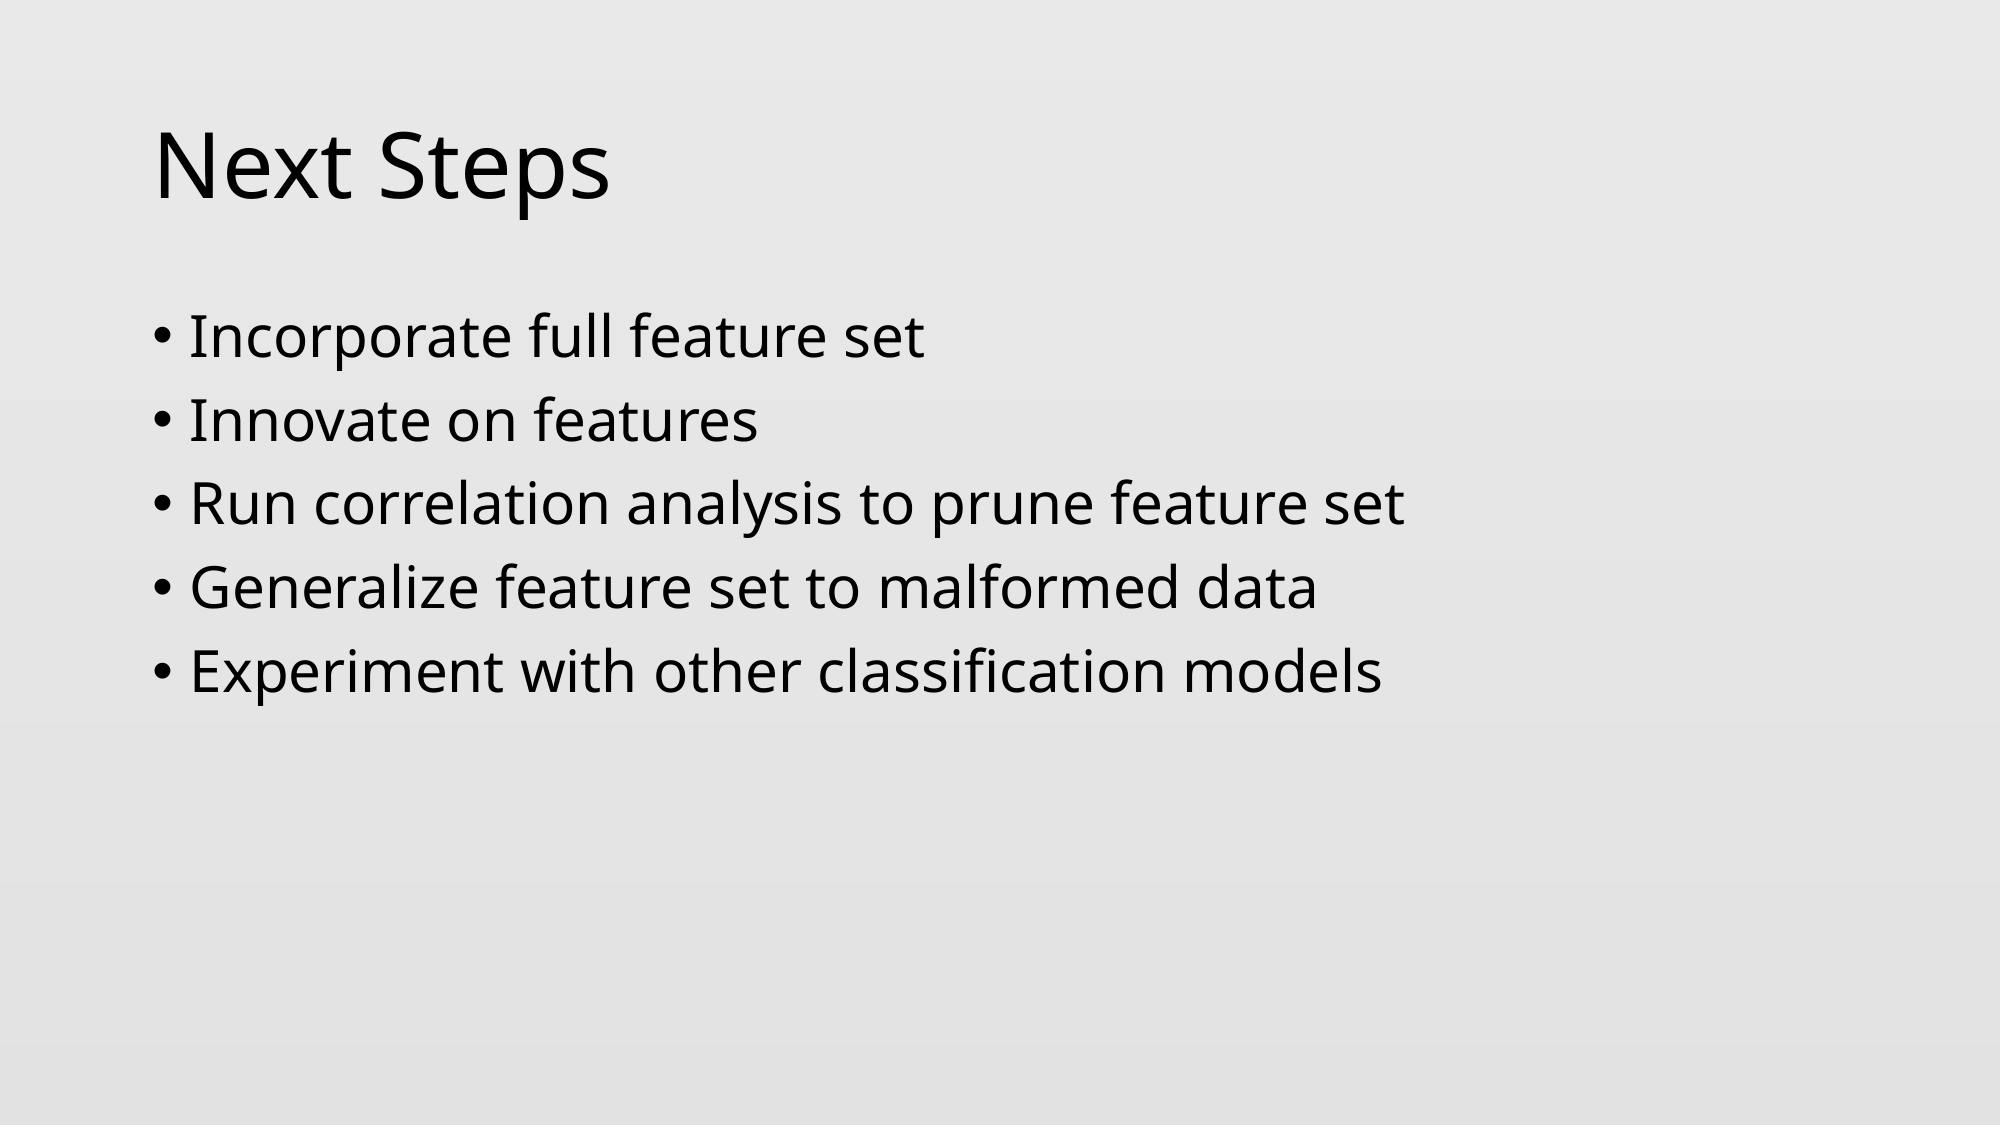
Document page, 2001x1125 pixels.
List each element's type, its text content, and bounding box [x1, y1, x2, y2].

list Incorporate full feature set Innovate on features Run correlation analysis to prune feature set Generalize feature set to malformed data Experiment with other classification models [137, 299, 1863, 1014]
title Next Steps [137, 59, 1863, 278]
